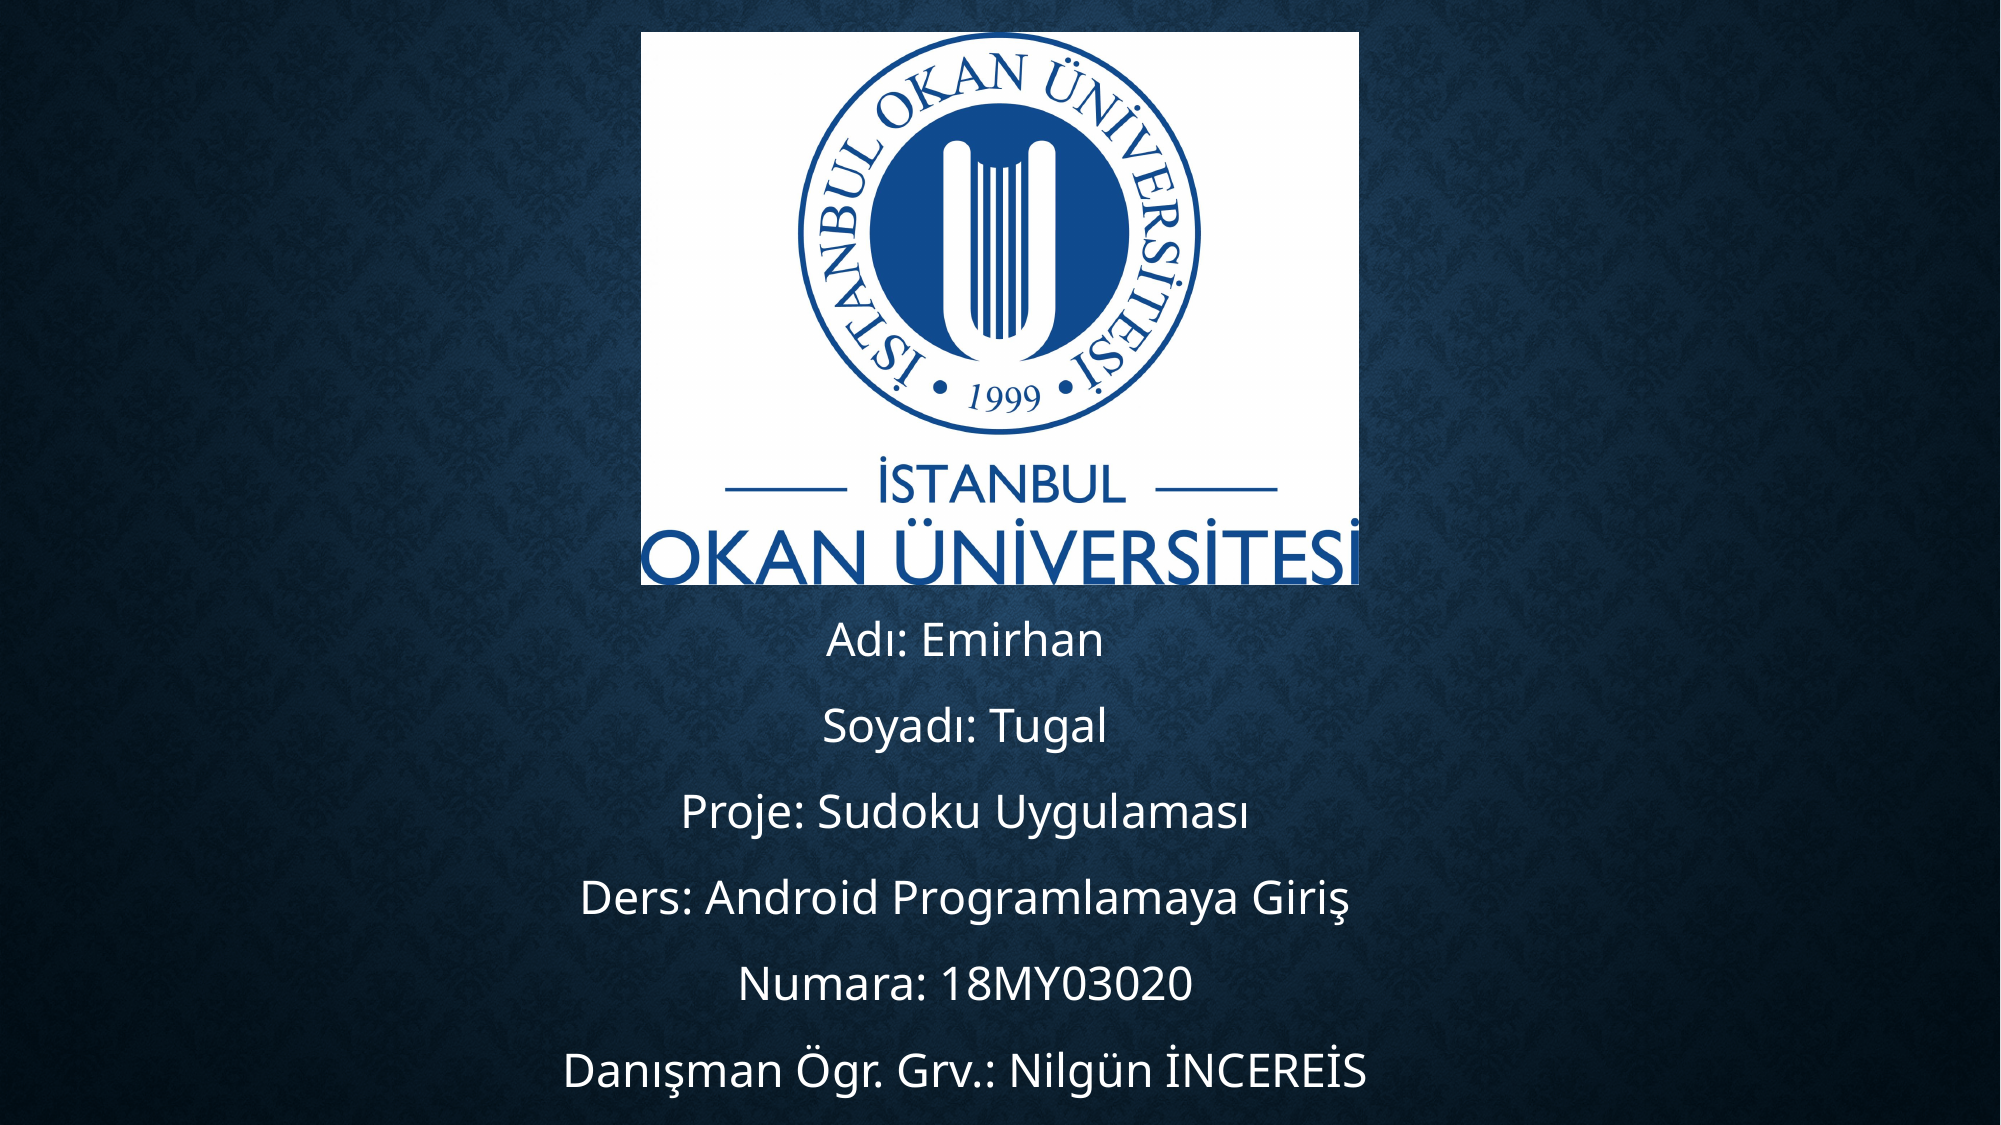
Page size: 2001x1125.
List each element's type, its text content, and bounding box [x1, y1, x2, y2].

subtitle Adı: Emirhan Soyadı: Tugal Proje: Sudoku Uygulaması Ders: Android Programlamaya Giriş Numara: 18MY03020 Danışman Ögr. Grv.: Nilgün İNCEREİS [186, 590, 1745, 1107]
picture [640, 31, 1359, 585]
